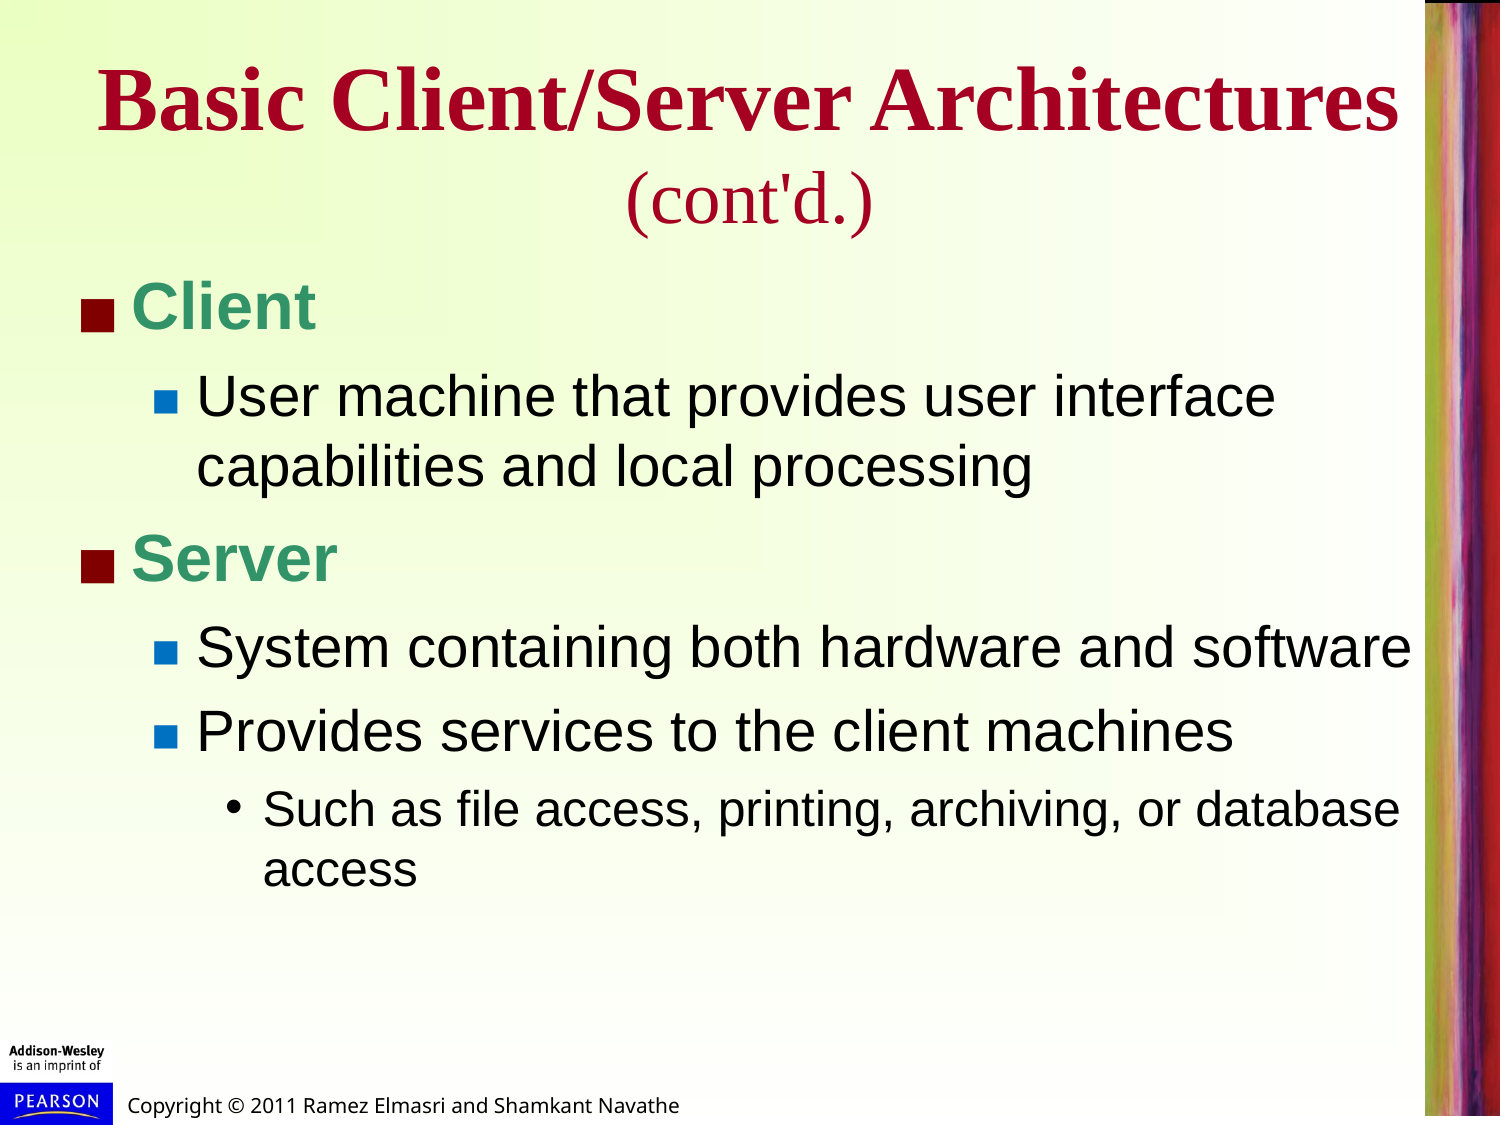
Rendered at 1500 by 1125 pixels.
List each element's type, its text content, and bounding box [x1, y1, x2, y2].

picture [0, 0, 1500, 1125]
title Basic Client/Server Architectures (cont'd.) [75, 44, 1425, 233]
list Client User machine that provides user interface capabilities and local processing Server System containing both hardware and software Provides services to the client machines Such as file access, printing, archiving, or database access [75, 263, 1425, 1006]
